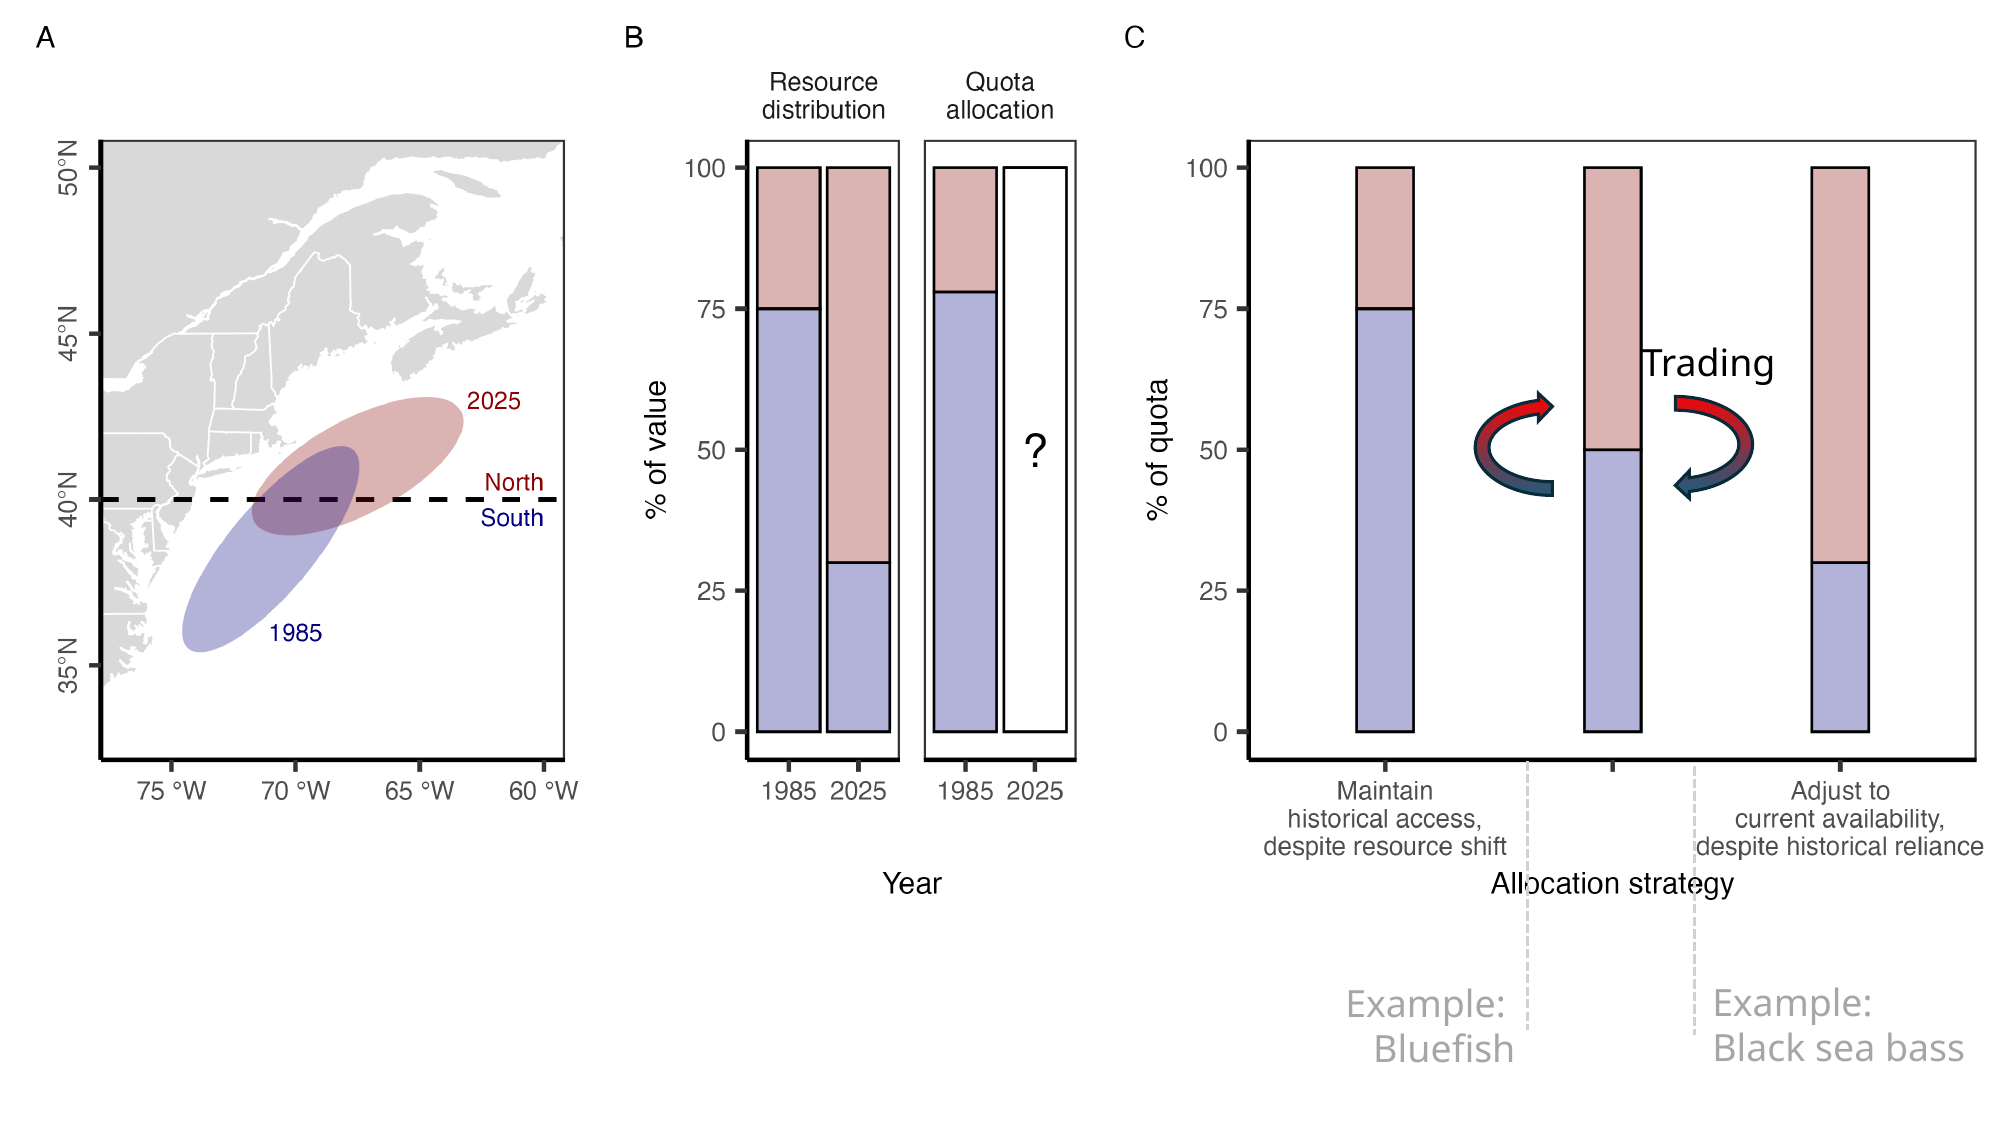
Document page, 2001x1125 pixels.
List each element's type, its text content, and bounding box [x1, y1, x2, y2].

picture [0, 0, 2000, 924]
text_box Example: Black sea bass [1697, 971, 2000, 1076]
text_box Example: Bluefish [1098, 972, 1531, 1078]
